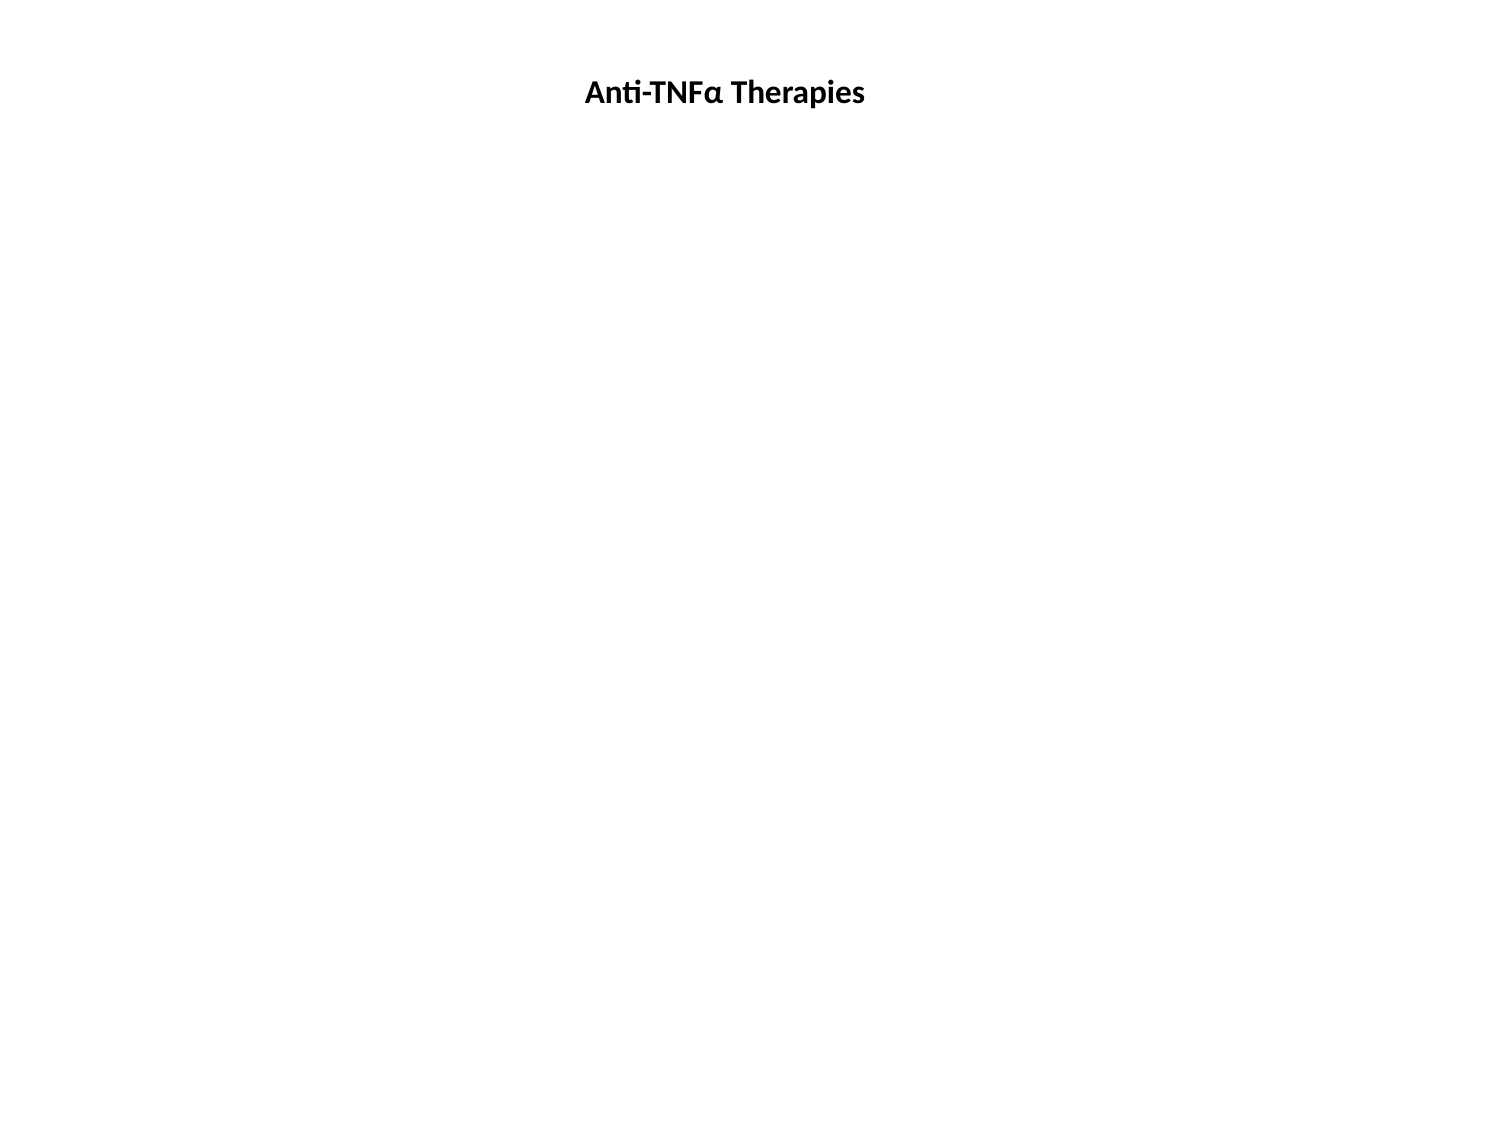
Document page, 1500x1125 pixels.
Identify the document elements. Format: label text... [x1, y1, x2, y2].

text_box Anti-TNFα Therapies [549, 62, 900, 118]
